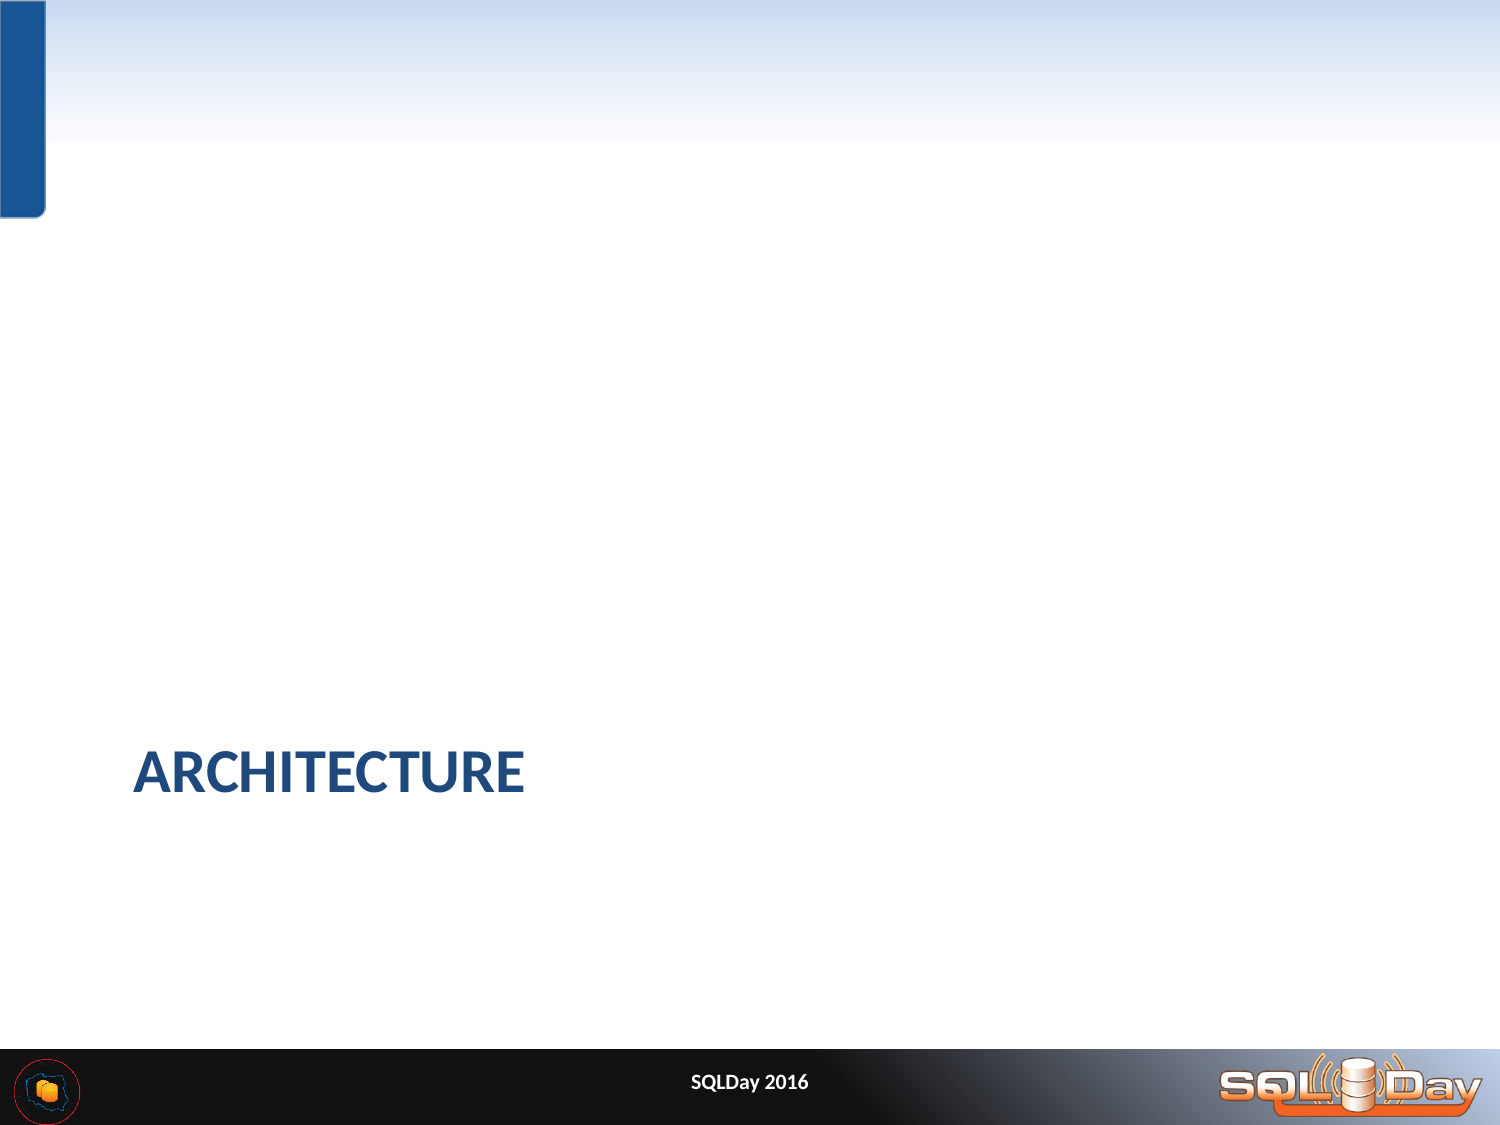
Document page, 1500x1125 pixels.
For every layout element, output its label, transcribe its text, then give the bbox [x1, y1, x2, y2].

footer SQLDay 2016 [418, 1050, 1082, 1113]
picture [1219, 1053, 1483, 1117]
picture [0, 0, 46, 219]
picture [12, 1057, 81, 1125]
title architecture [118, 722, 1394, 947]
